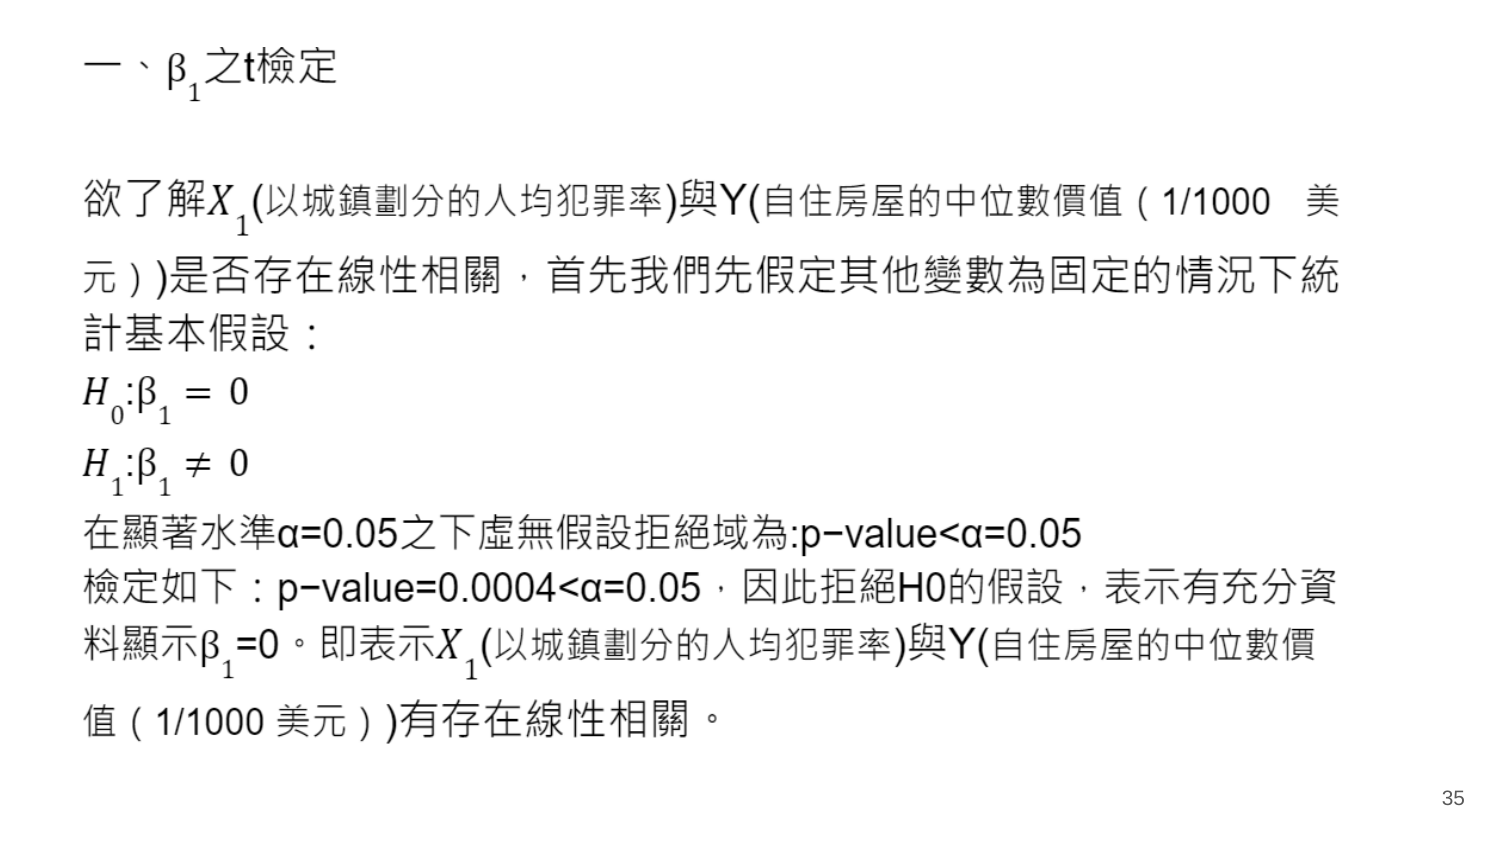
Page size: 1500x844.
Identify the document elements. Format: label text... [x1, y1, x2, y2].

picture [38, 47, 1454, 757]
slide_number ‹#› [1389, 764, 1480, 830]
